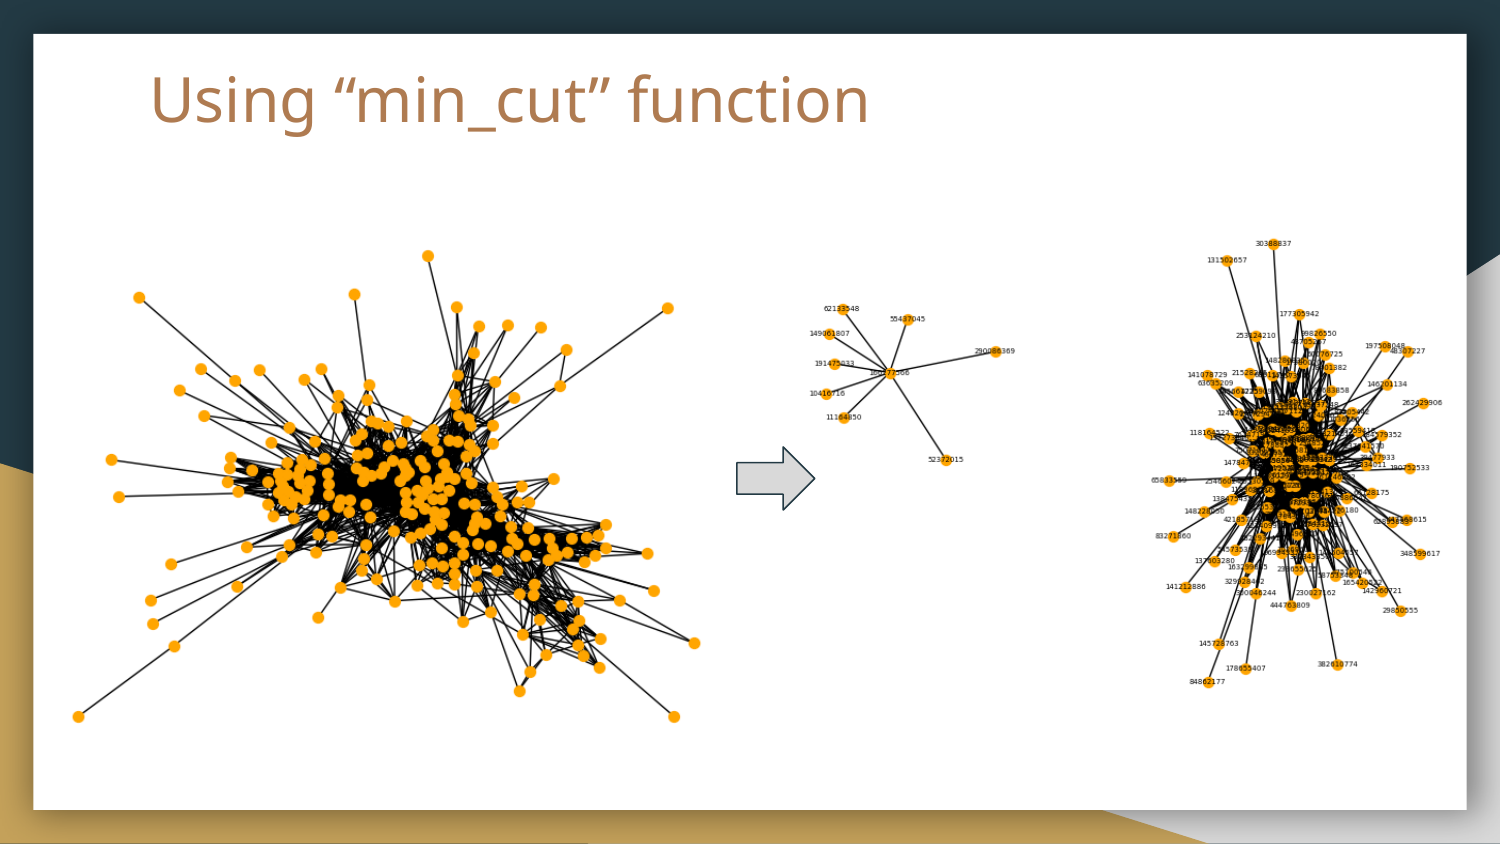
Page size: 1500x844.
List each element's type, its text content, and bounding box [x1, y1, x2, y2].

picture [35, 215, 738, 742]
picture [794, 215, 1455, 711]
text_box [742, 446, 789, 511]
title Using “min_cut” function [134, 45, 1366, 169]
